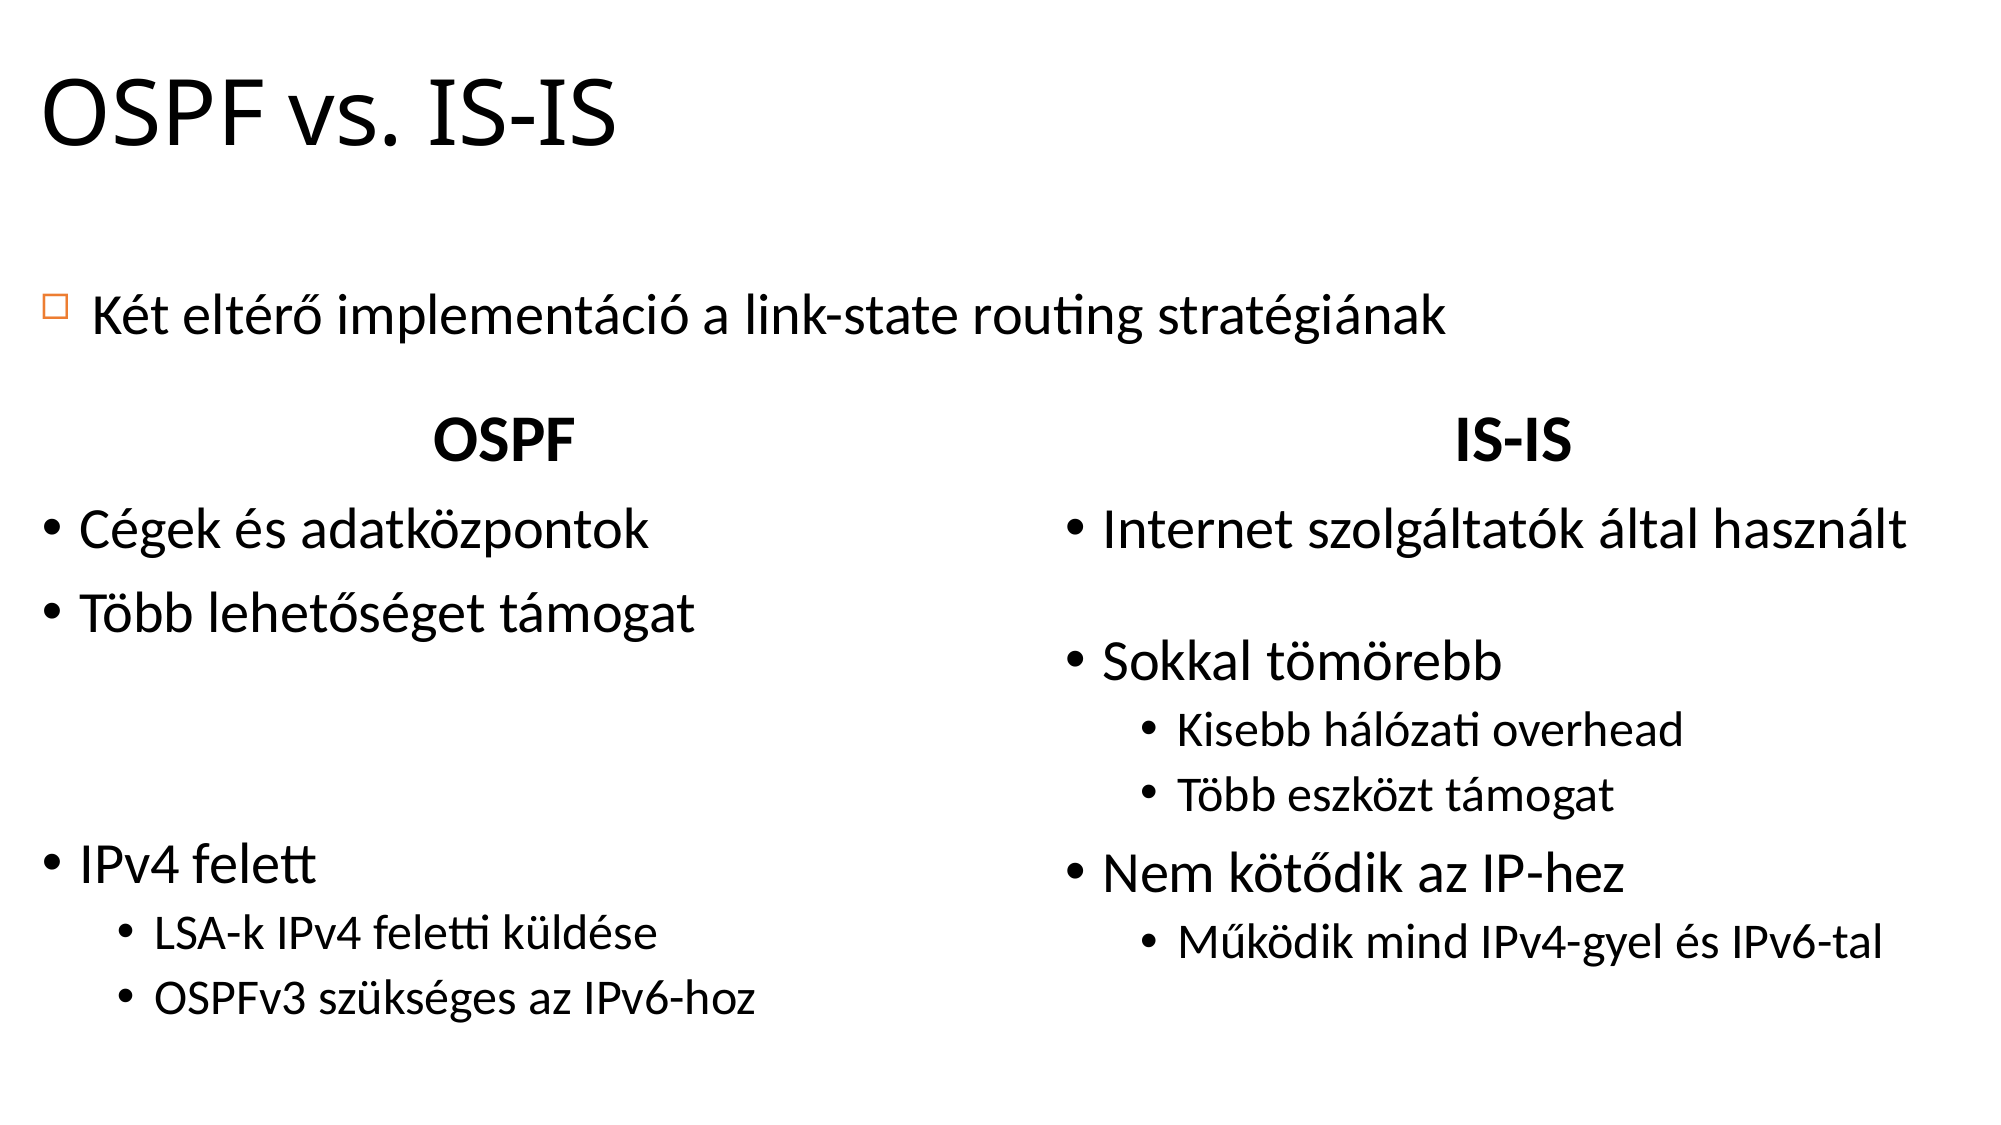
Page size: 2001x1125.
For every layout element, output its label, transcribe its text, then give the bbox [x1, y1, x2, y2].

title OSPF vs. IS-IS [25, 44, 1900, 188]
list OSPF [26, 390, 984, 484]
text_box Két eltérő implementáció a link-state routing stratégiának [25, 268, 1972, 390]
list Cégek és adatközpontok Több lehetőséget támogat IPv4 felett LSA-k IPv4 feletti küldése OSPFv3 szükséges az IPv6-hoz [26, 491, 984, 1112]
list Internet szolgáltatók által használt Sokkal tömörebb Kisebb hálózati overhead Több eszközt támogat Nem kötődik az IP-hez Működik mind IPv4-gyel és IPv6-tal [1050, 491, 1978, 1114]
list IS-IS [1050, 378, 1978, 484]
